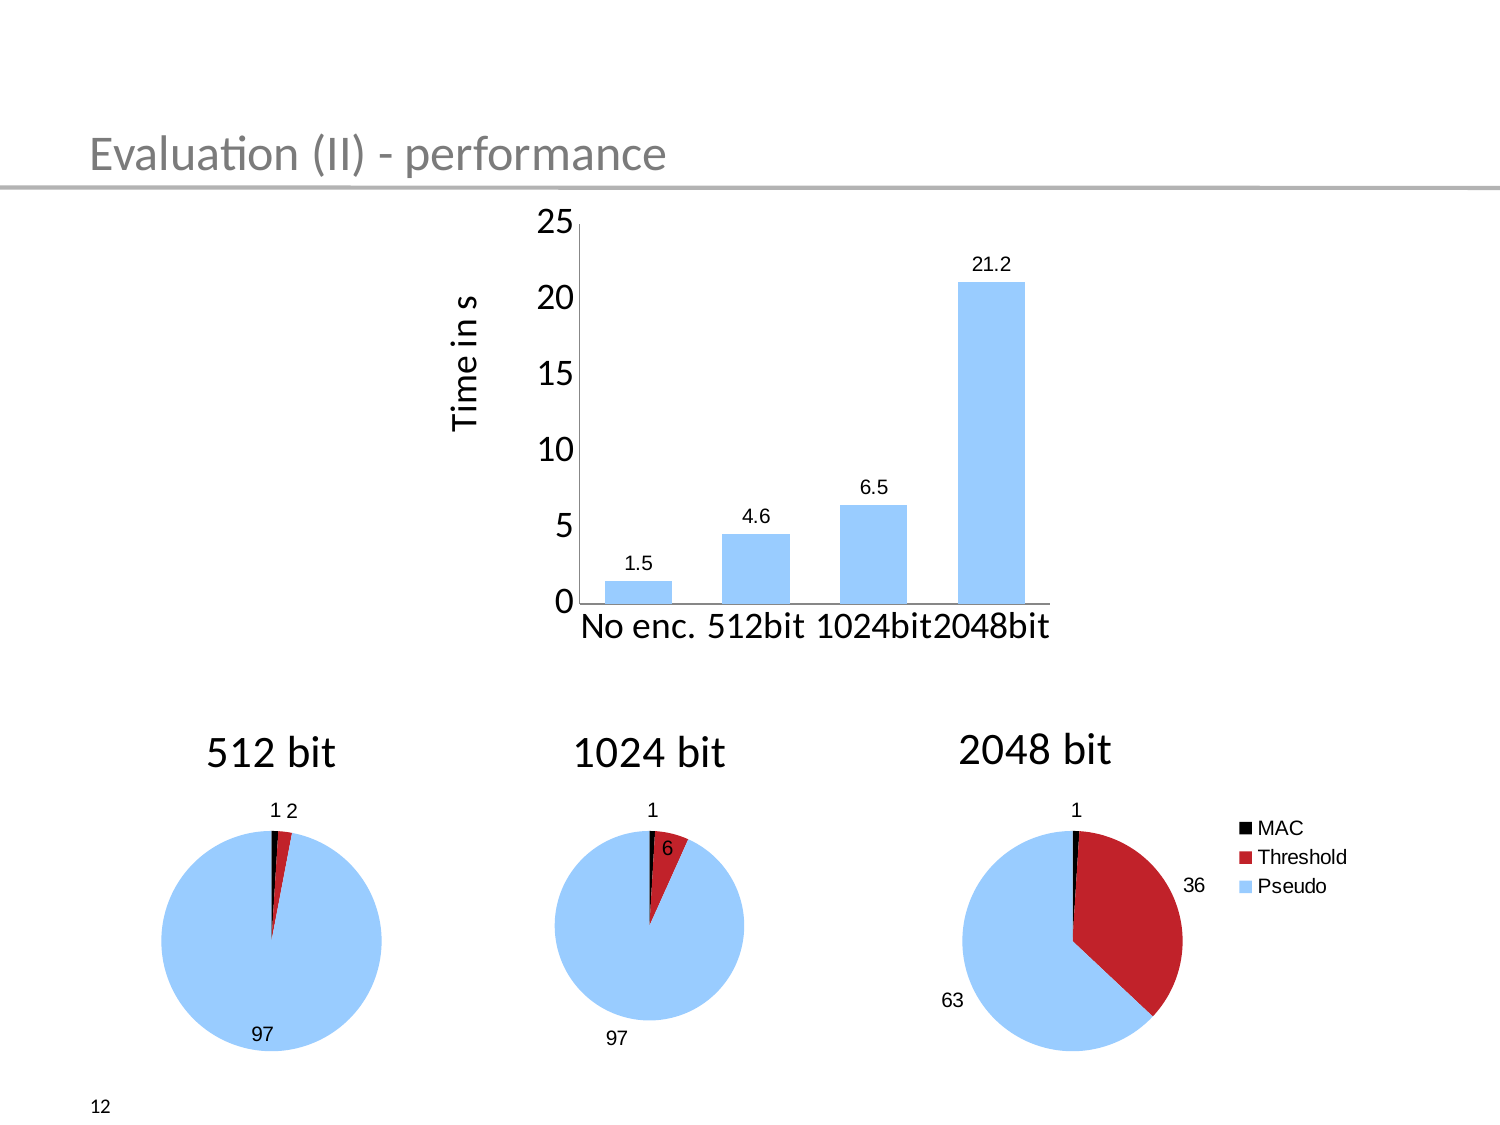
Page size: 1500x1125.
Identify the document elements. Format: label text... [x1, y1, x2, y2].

text_box Evaluation (II) - performance [74, 19, 1463, 188]
chart [436, 195, 1063, 657]
chart [52, 703, 1447, 1059]
